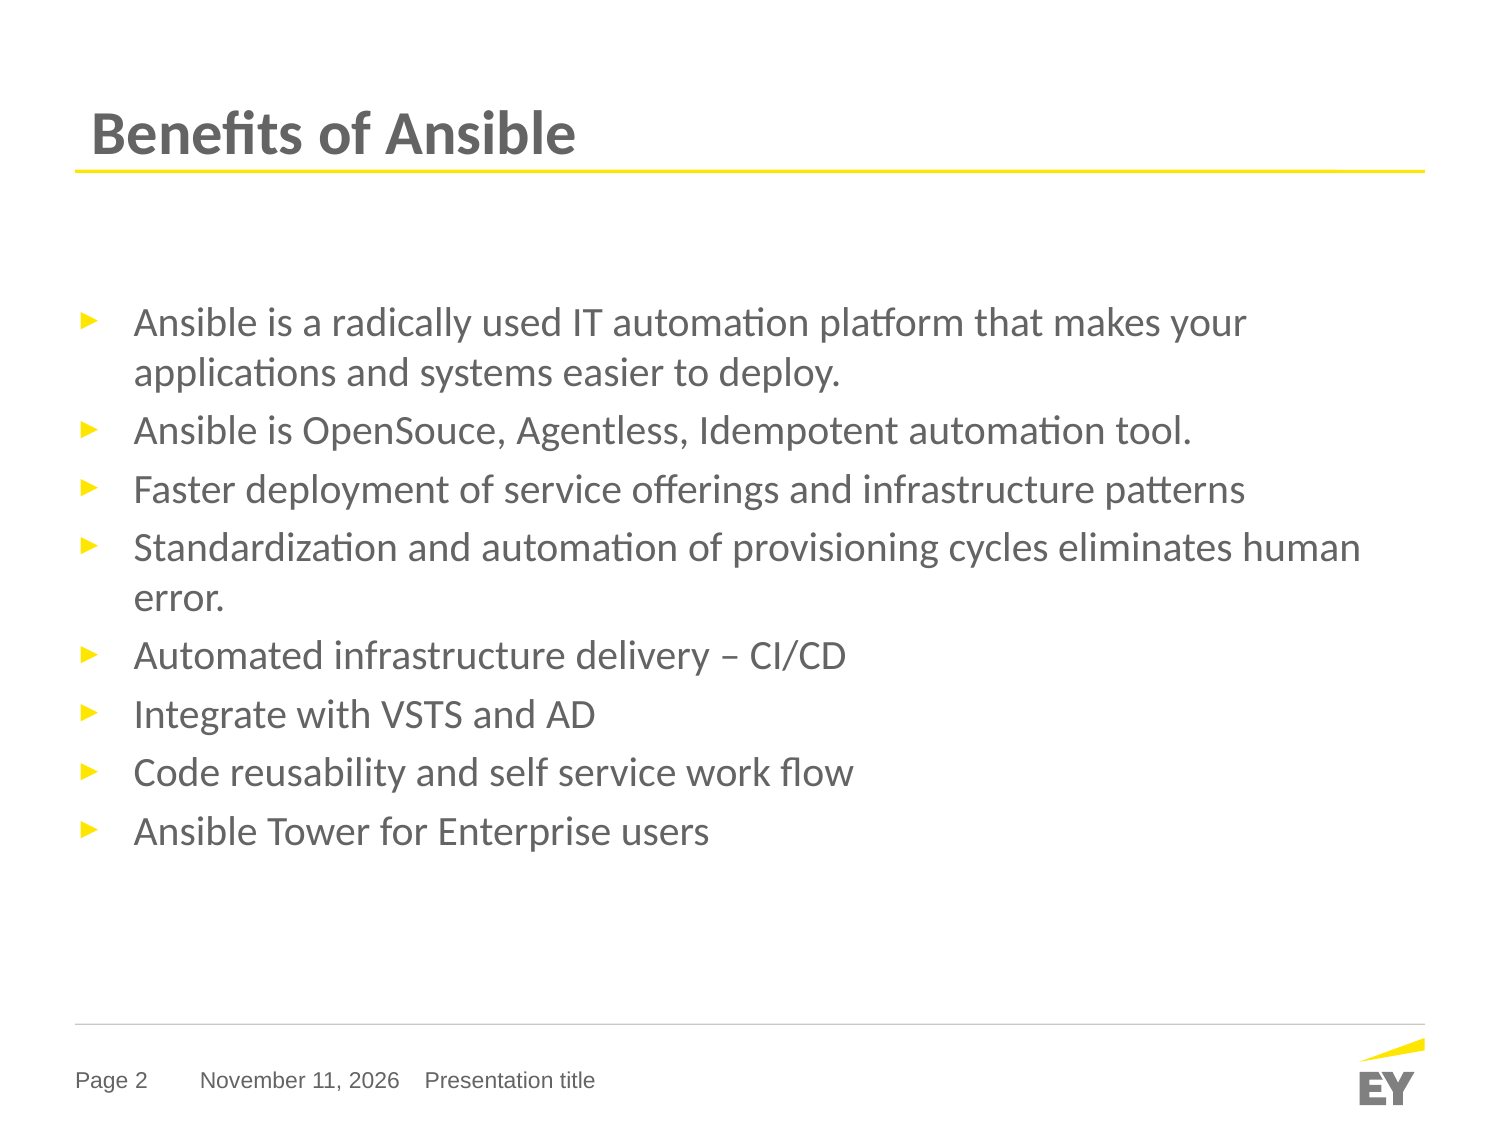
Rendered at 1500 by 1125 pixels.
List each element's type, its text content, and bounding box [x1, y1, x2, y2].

title Benefits of Ansible [74, 103, 1425, 162]
list Ansible is a radically used IT automation platform that makes your applications and systems easier to deploy. Ansible is OpenSouce, Agentless, Idempotent automation tool. Faster deployment of service offerings and infrastructure patterns Standardization and automation of provisioning cycles eliminates human error. Automated infrastructure delivery – CI/CD Integrate with VSTS and AD Code reusability and self service work flow Ansible Tower for Enterprise users [75, 226, 1425, 1005]
